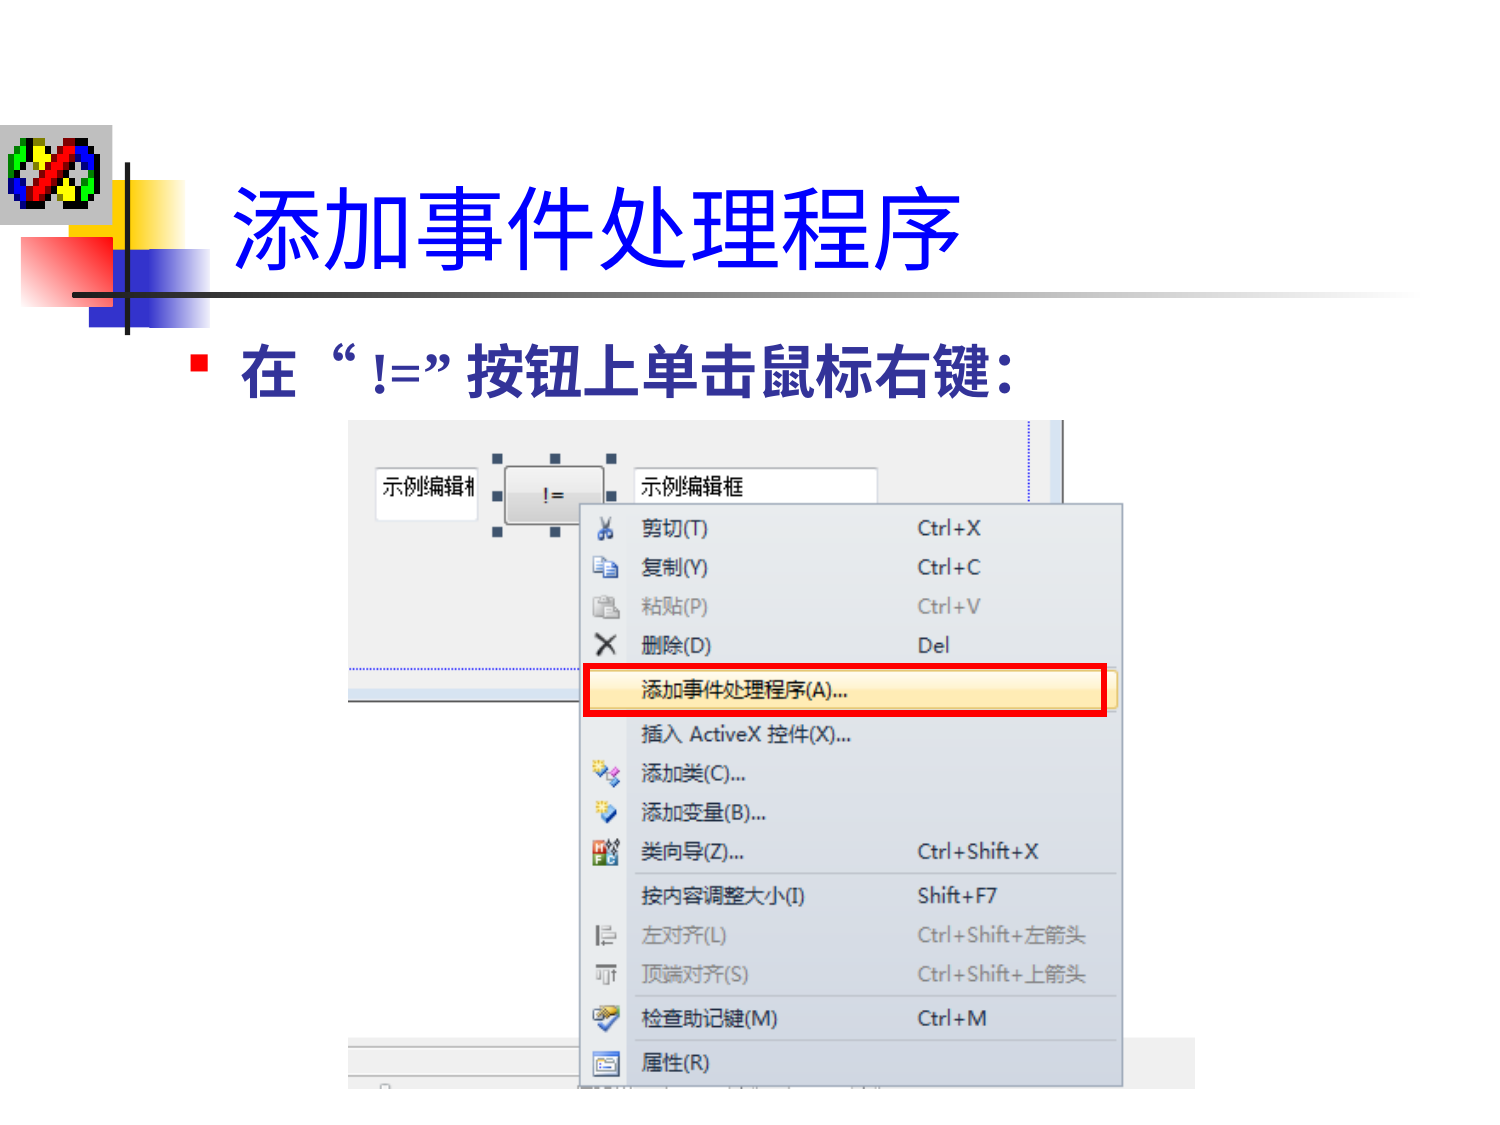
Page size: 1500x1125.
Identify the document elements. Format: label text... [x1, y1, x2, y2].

picture [0, 125, 113, 225]
text_box 在“!=”按钮上单击鼠标右键： [171, 314, 1500, 413]
picture [348, 420, 1196, 1089]
text_box 添加事件处理程序 [215, 164, 1495, 289]
